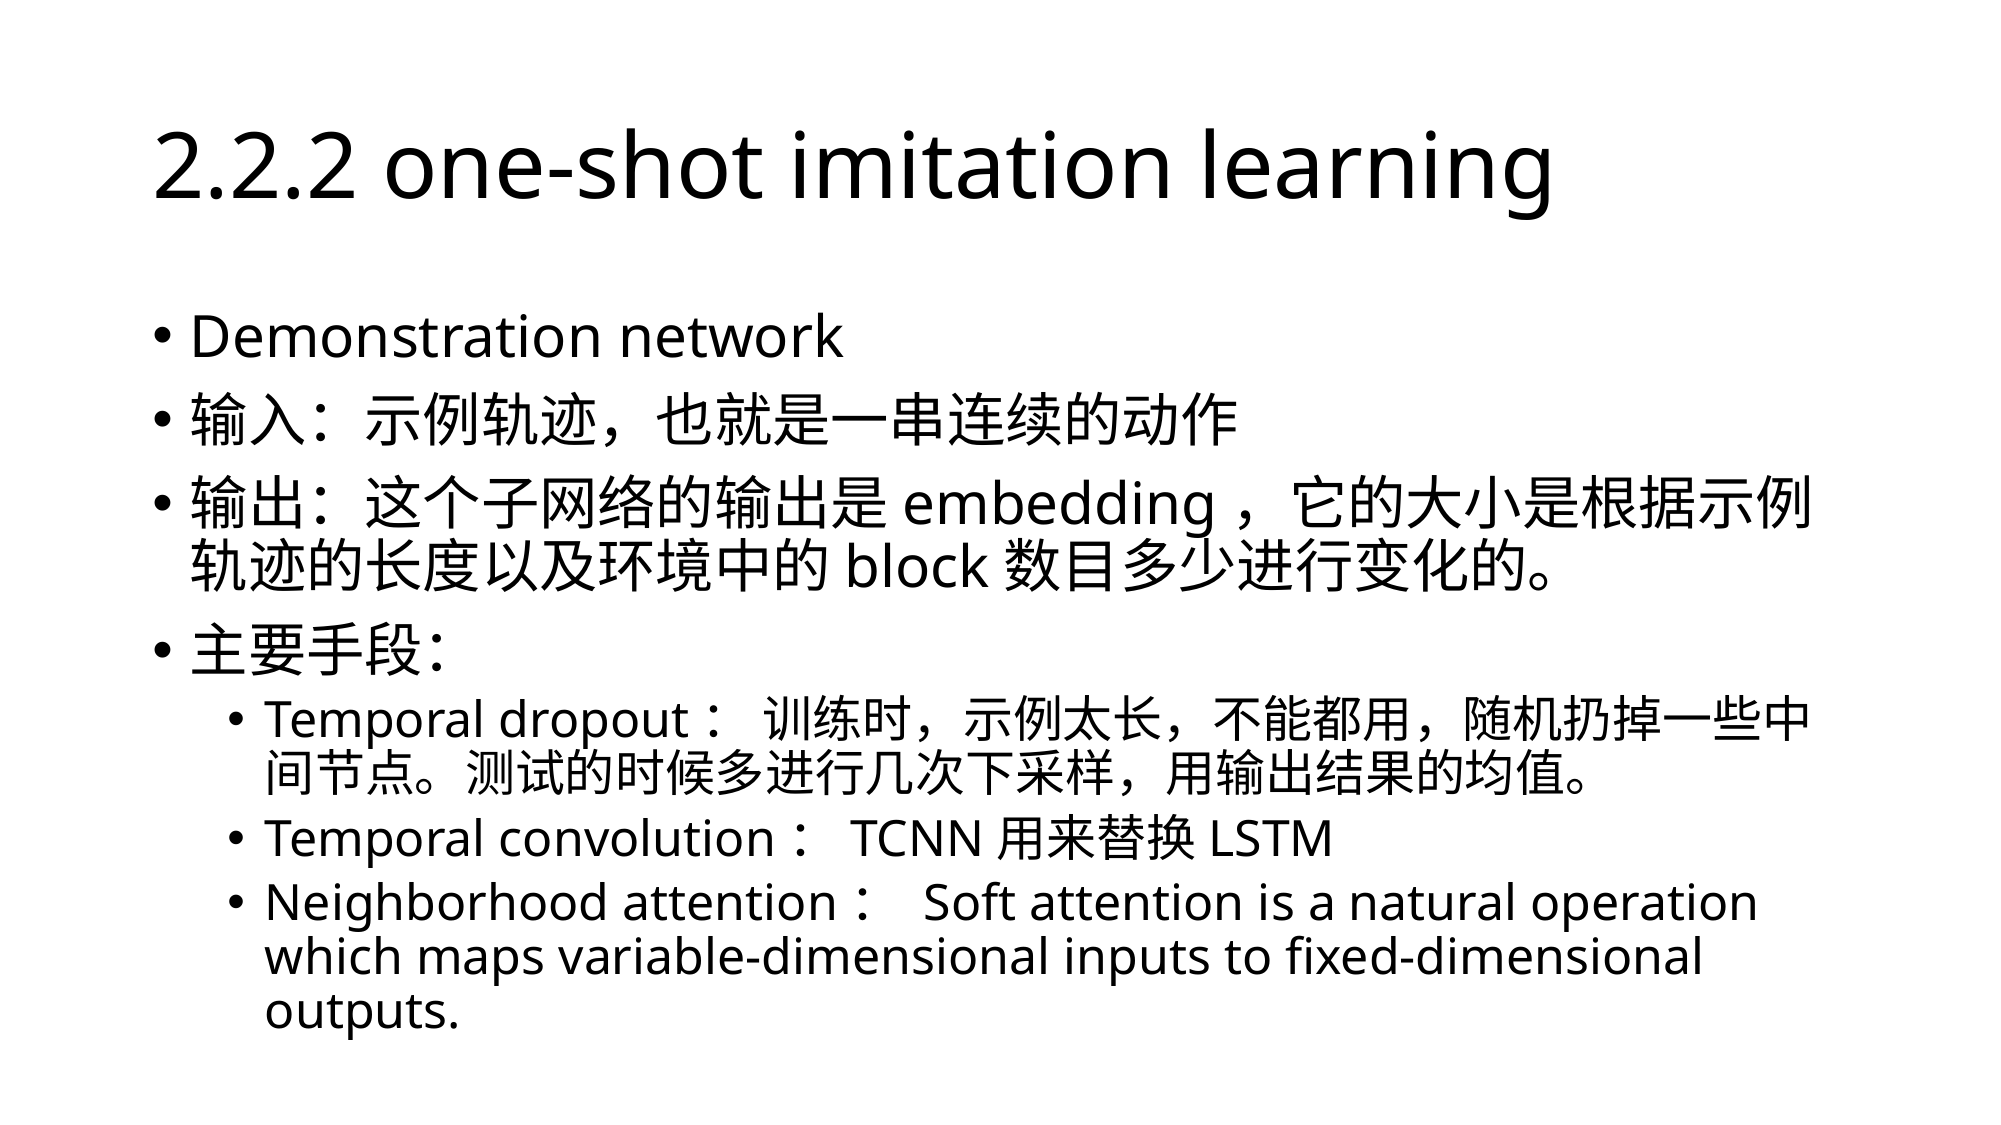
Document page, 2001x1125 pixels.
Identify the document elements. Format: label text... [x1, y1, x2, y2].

title 2.2.2 one-shot imitation learning [137, 59, 1863, 278]
list Demonstration network 输入：示例轨迹，也就是一串连续的动作 输出：这个子网络的输出是embedding，它的大小是根据示例轨迹的长度以及环境中的block数目多少进行变化的。 主要手段： Temporal dropout： 训练时，示例太长，不能都用，随机扔掉一些中间节点。测试的时候多进行几次下采样，用输出结果的均值。 Temporal convolution：TCNN用来替换LSTM Neighborhood attention： Soft attention is a natural operation which maps variable-dimensional inputs to fixed-dimensional outputs. [137, 299, 1863, 1014]
